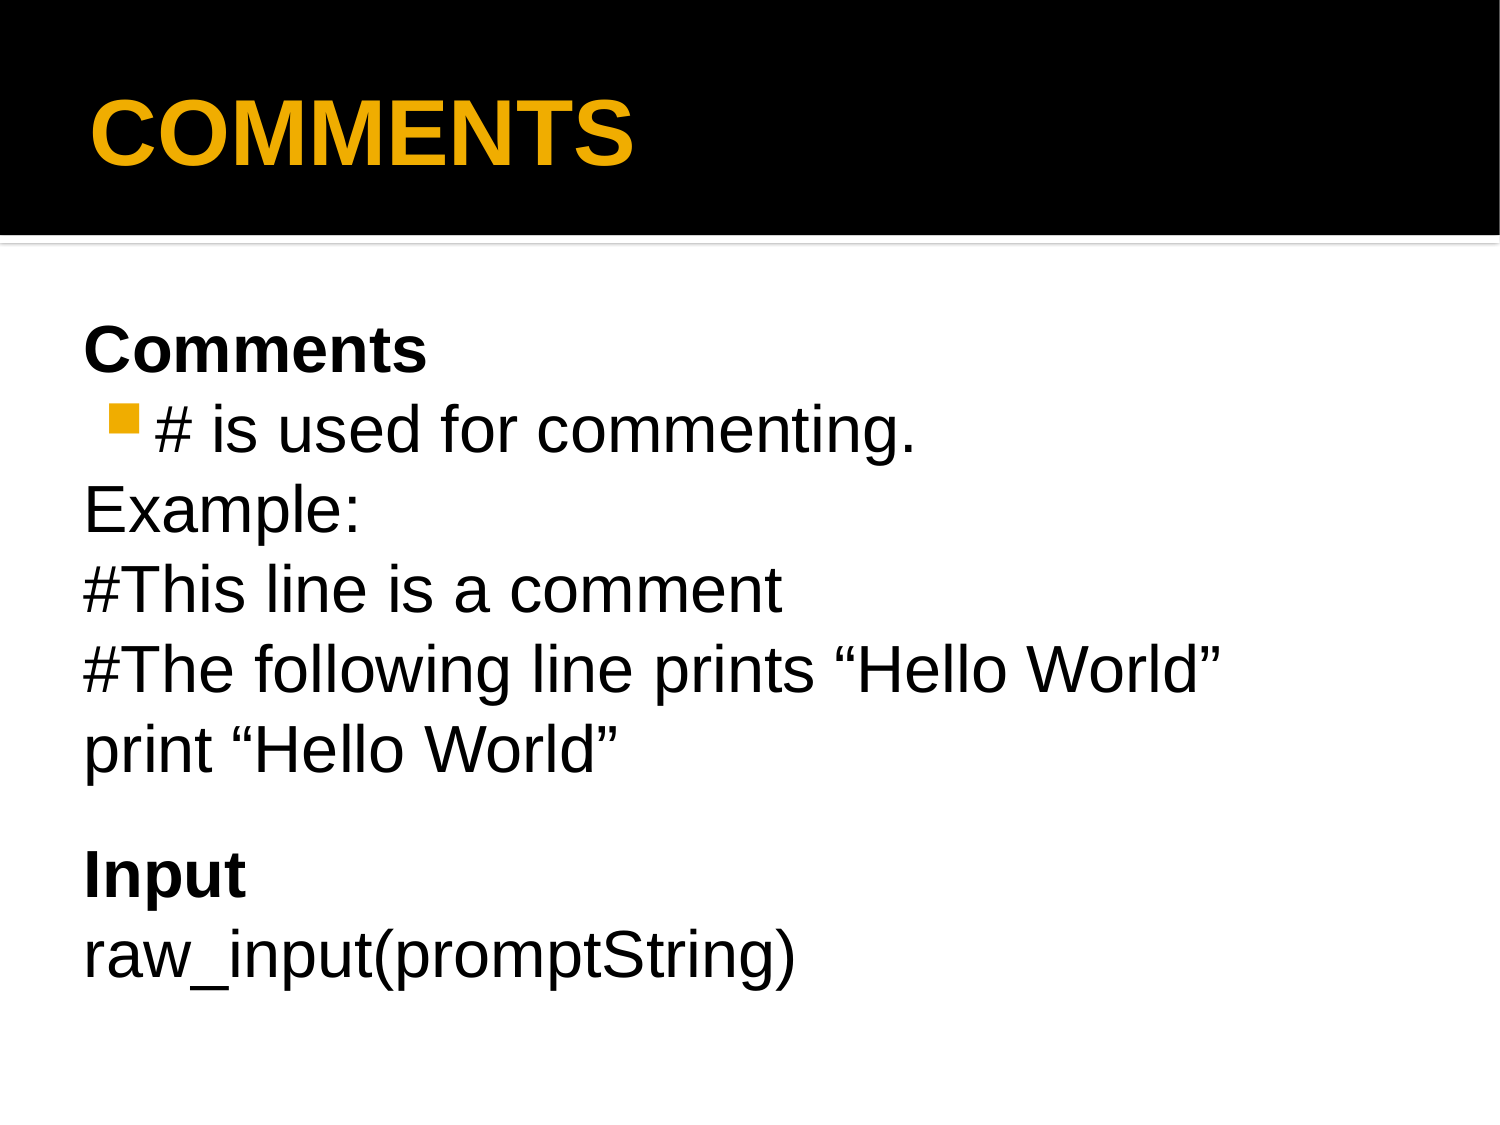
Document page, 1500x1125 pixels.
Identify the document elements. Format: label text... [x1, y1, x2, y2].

text_box Comments # is used for commenting. Example: #This line is a comment #The following line prints “Hello World” print “Hello World” Input raw_input(promptString) [74, 291, 1425, 1050]
text_box COMMENTS [74, 25, 1425, 231]
